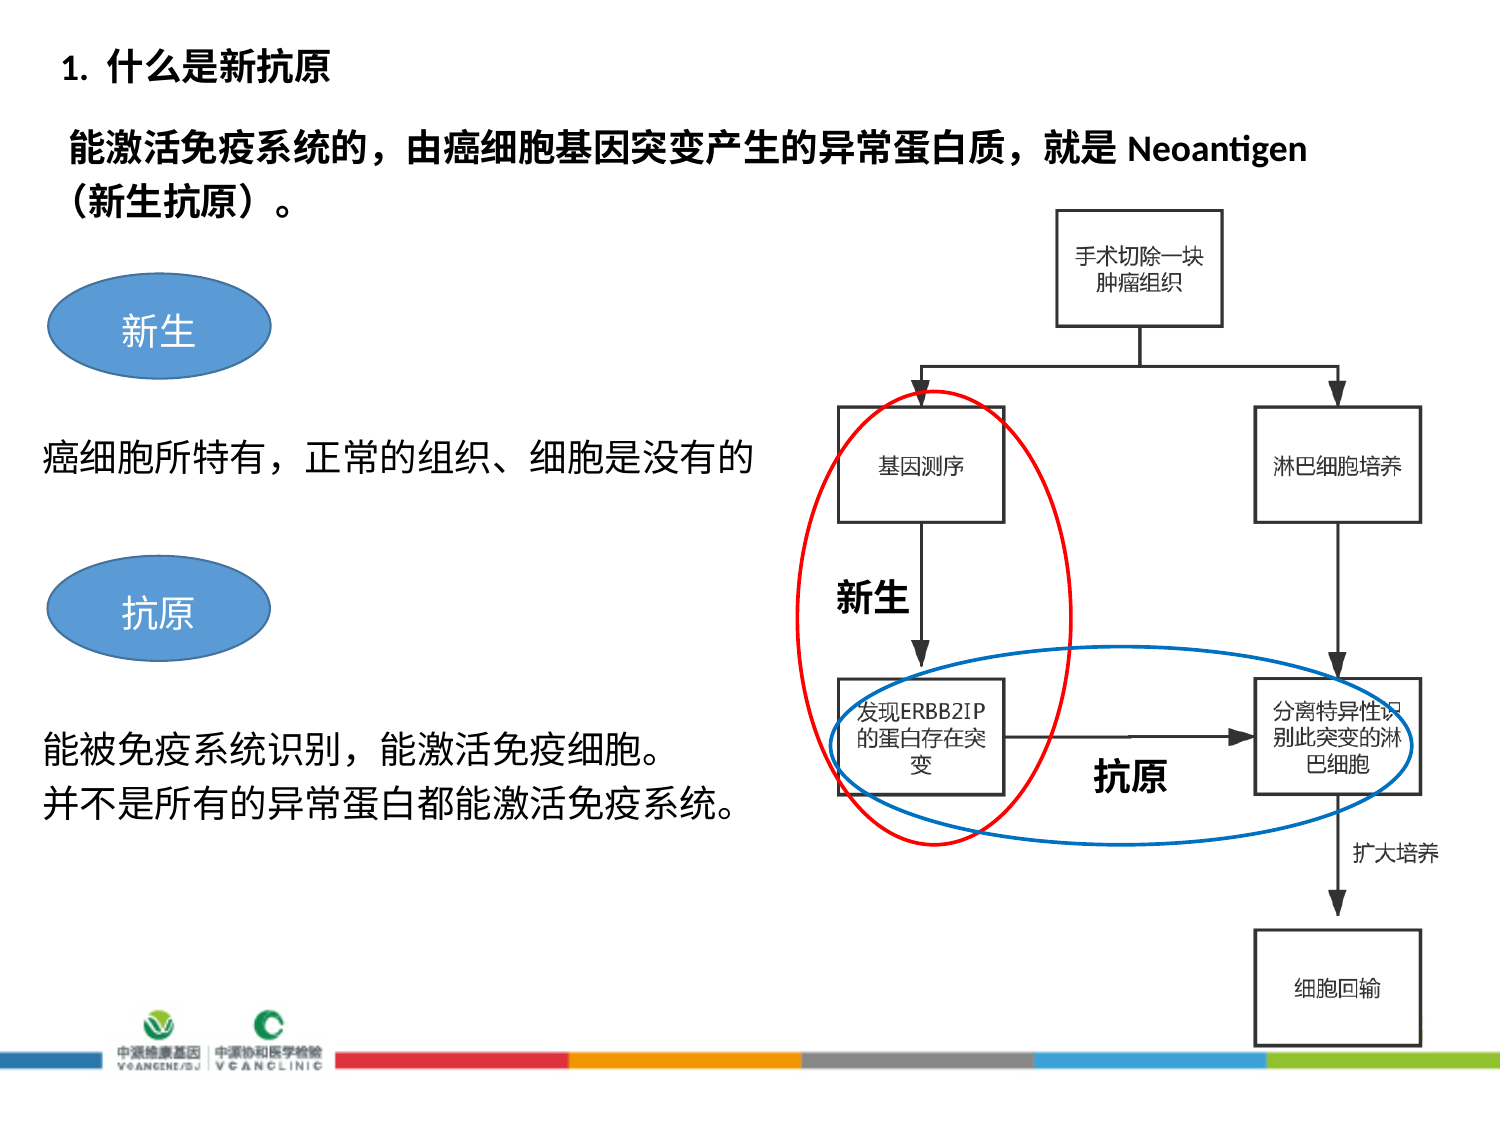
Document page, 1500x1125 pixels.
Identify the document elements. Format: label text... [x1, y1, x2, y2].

text_box 抗原 [46, 554, 271, 662]
text_box 癌细胞所特有，正常的组织、细胞是没有的 [27, 417, 797, 487]
text_box 新生 [47, 272, 272, 380]
text_box 能被免疫系统识别，能激活免疫细胞。 并不是所有的异常蛋白都能激活免疫系统。 [27, 709, 797, 833]
text_box 能激活免疫系统的，由癌细胞基因突变产生的异常蛋白质，就是Neoantigen（新生抗原）。 [36, 107, 1372, 230]
picture [0, 0, 1500, 1125]
text_box 1. 什么是新抗原 [45, 26, 347, 95]
